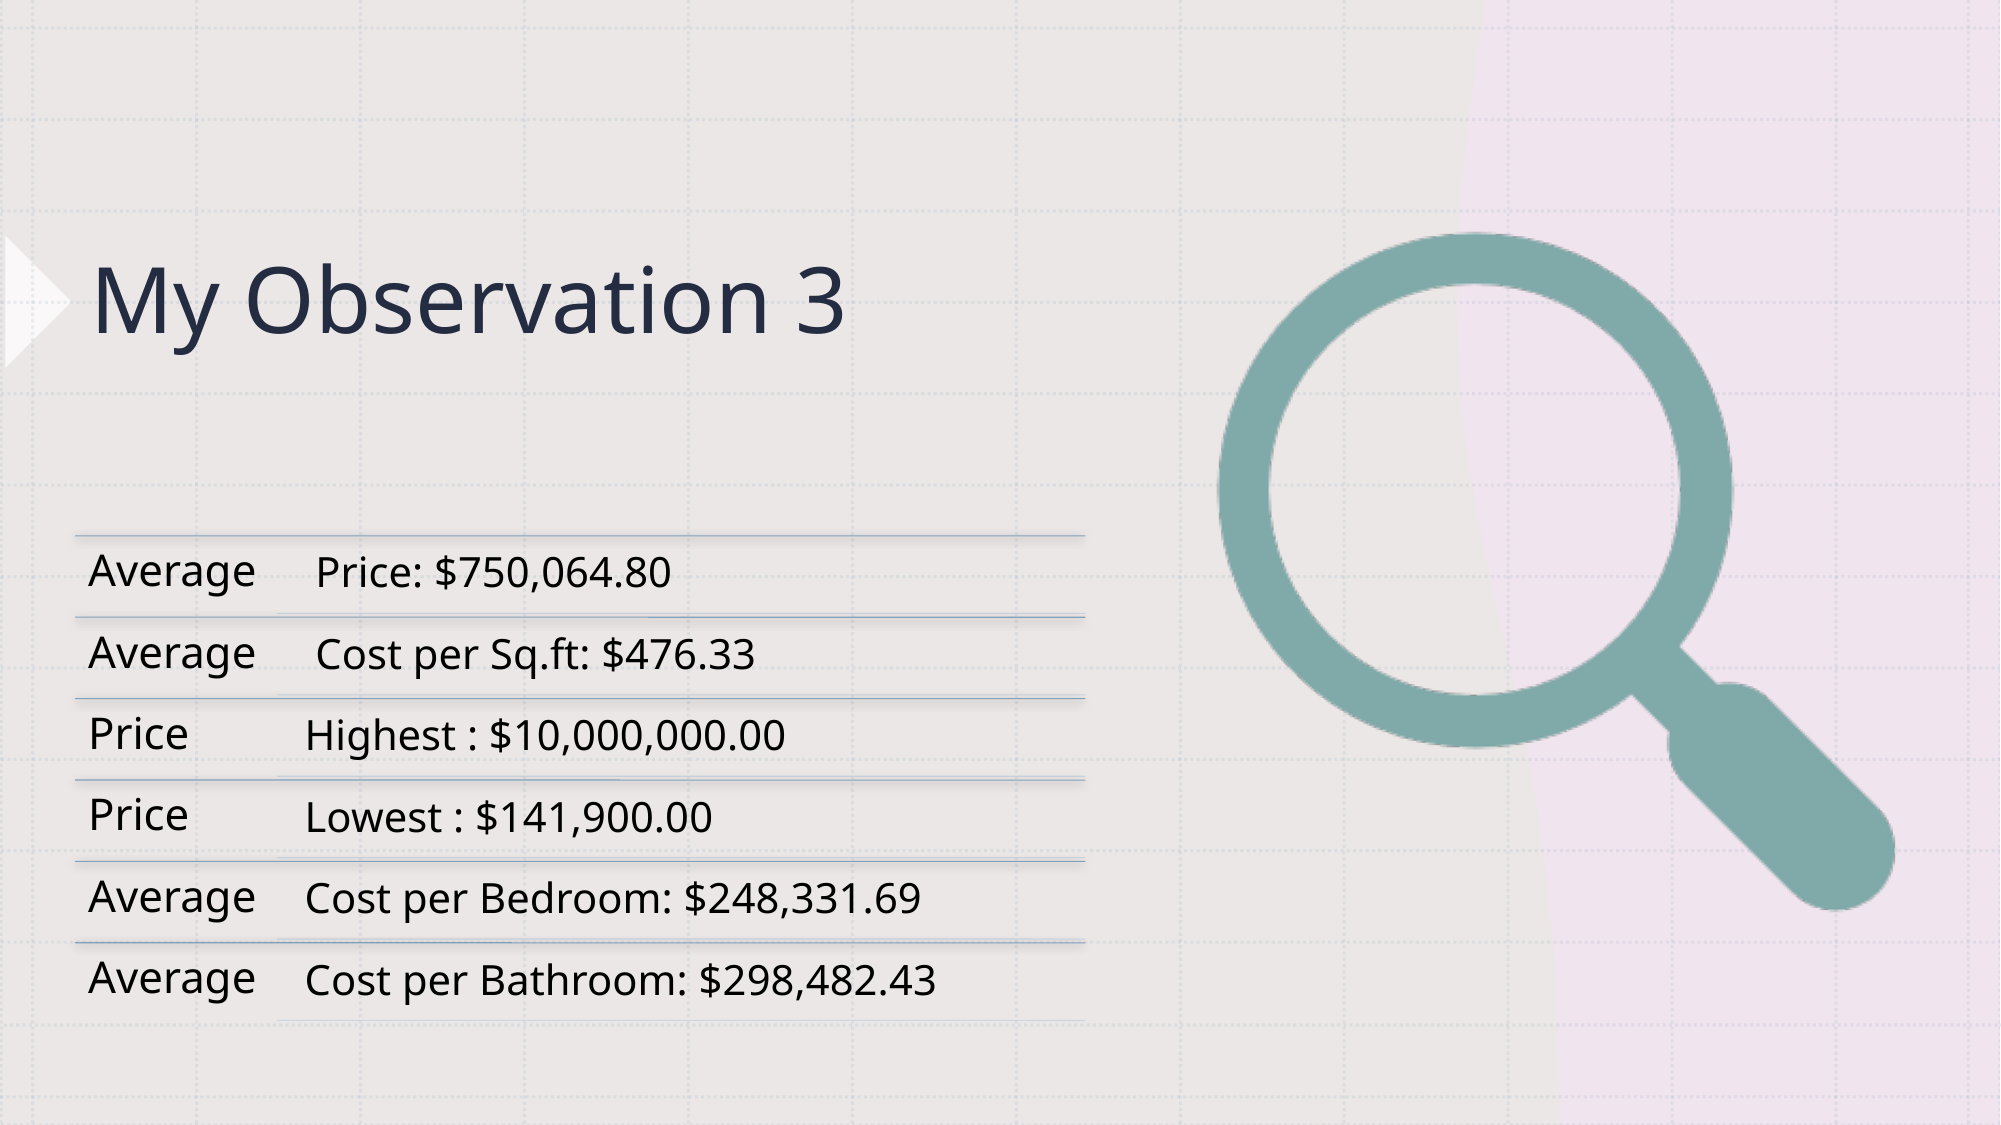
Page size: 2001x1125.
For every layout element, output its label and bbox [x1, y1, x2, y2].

text_box [0, 0, 2000, 1125]
picture [1145, 160, 1968, 983]
text_box [74, 535, 1086, 1025]
